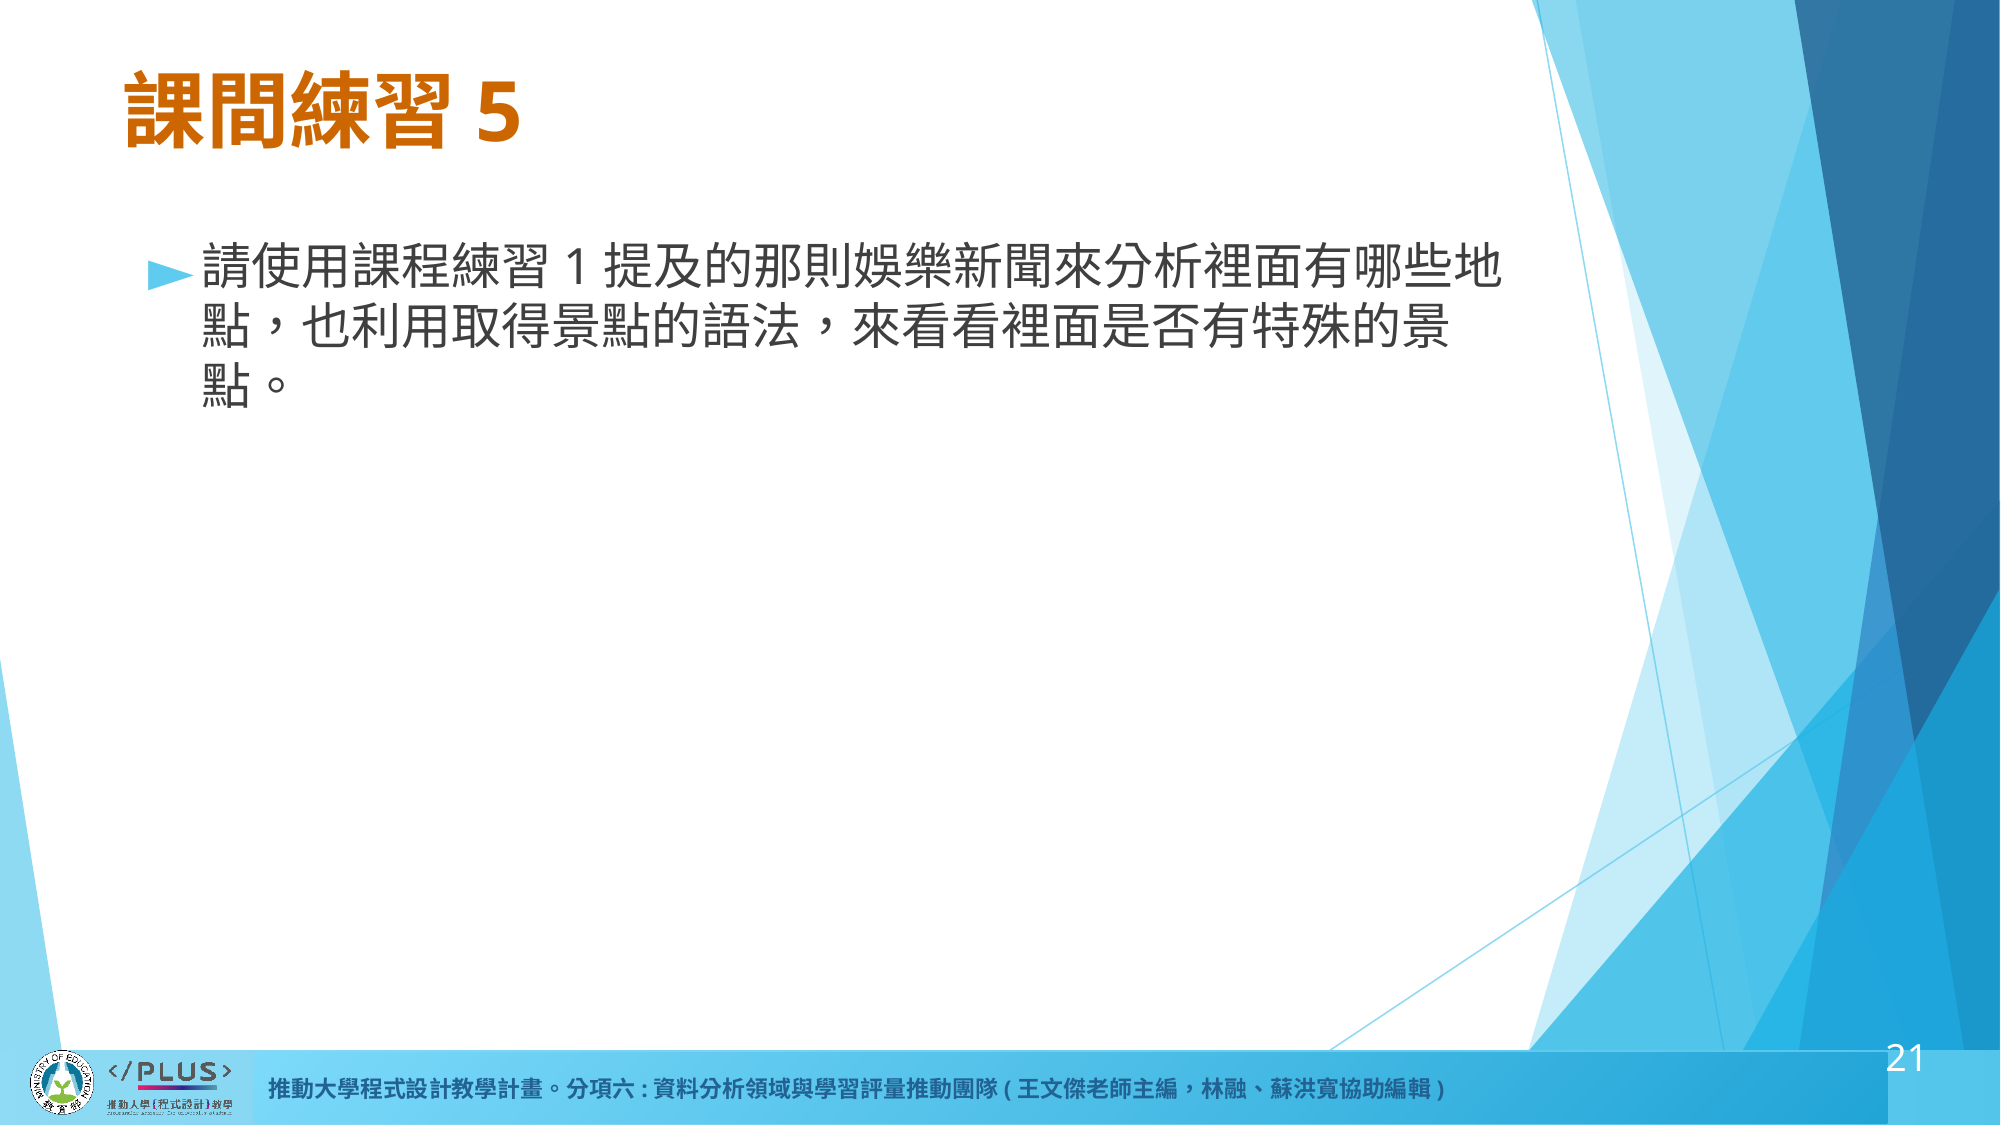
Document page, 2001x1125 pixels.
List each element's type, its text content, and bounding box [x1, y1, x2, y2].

list 請使用課程練習1提及的那則娛樂新聞來分析裡面有哪些地點，也利用取得景點的語法，來看看裡面是否有特殊的景點。 [111, 226, 1522, 992]
slide_number 21 [1831, 1029, 1944, 1090]
picture [107, 1061, 232, 1115]
title 課間練習5 [107, 50, 1519, 175]
picture [30, 1050, 94, 1115]
